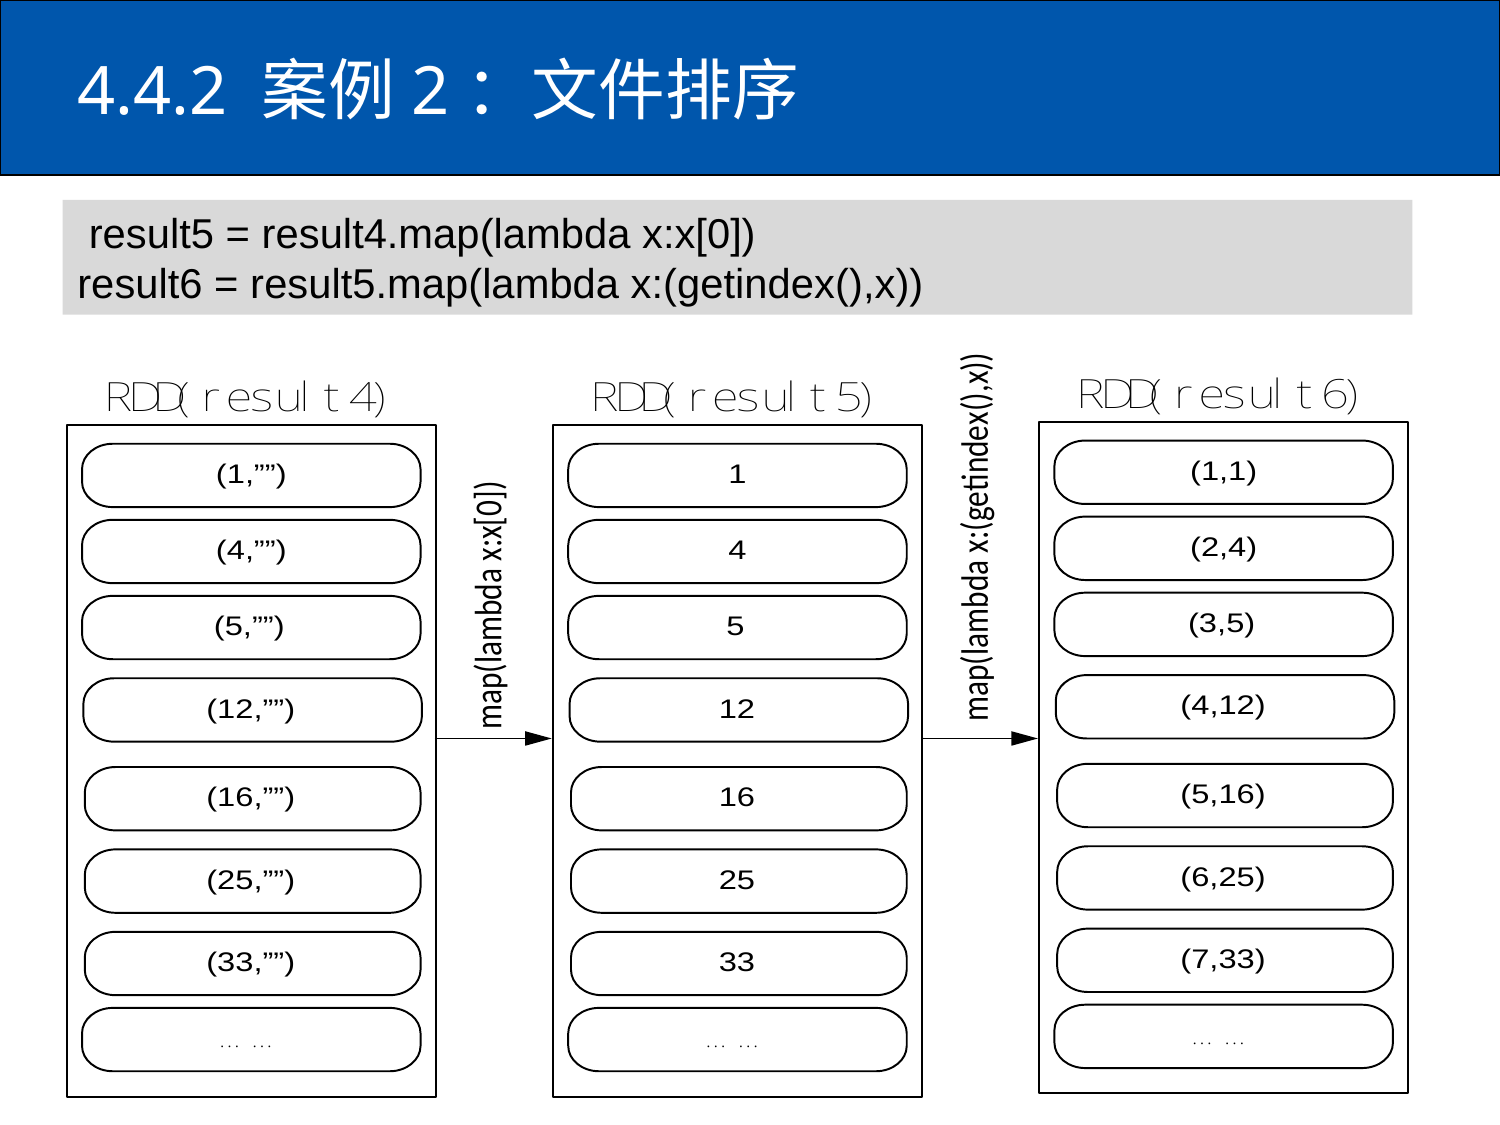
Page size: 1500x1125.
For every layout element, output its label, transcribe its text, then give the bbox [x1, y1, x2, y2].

title 4.4.2 案例2：文件排序 [62, 12, 1376, 163]
picture [62, 349, 1413, 1101]
text_box result5 = result4.map(lambda x:x[0]) result6 = result5.map(lambda x:(getindex(),x)) [62, 199, 1413, 315]
